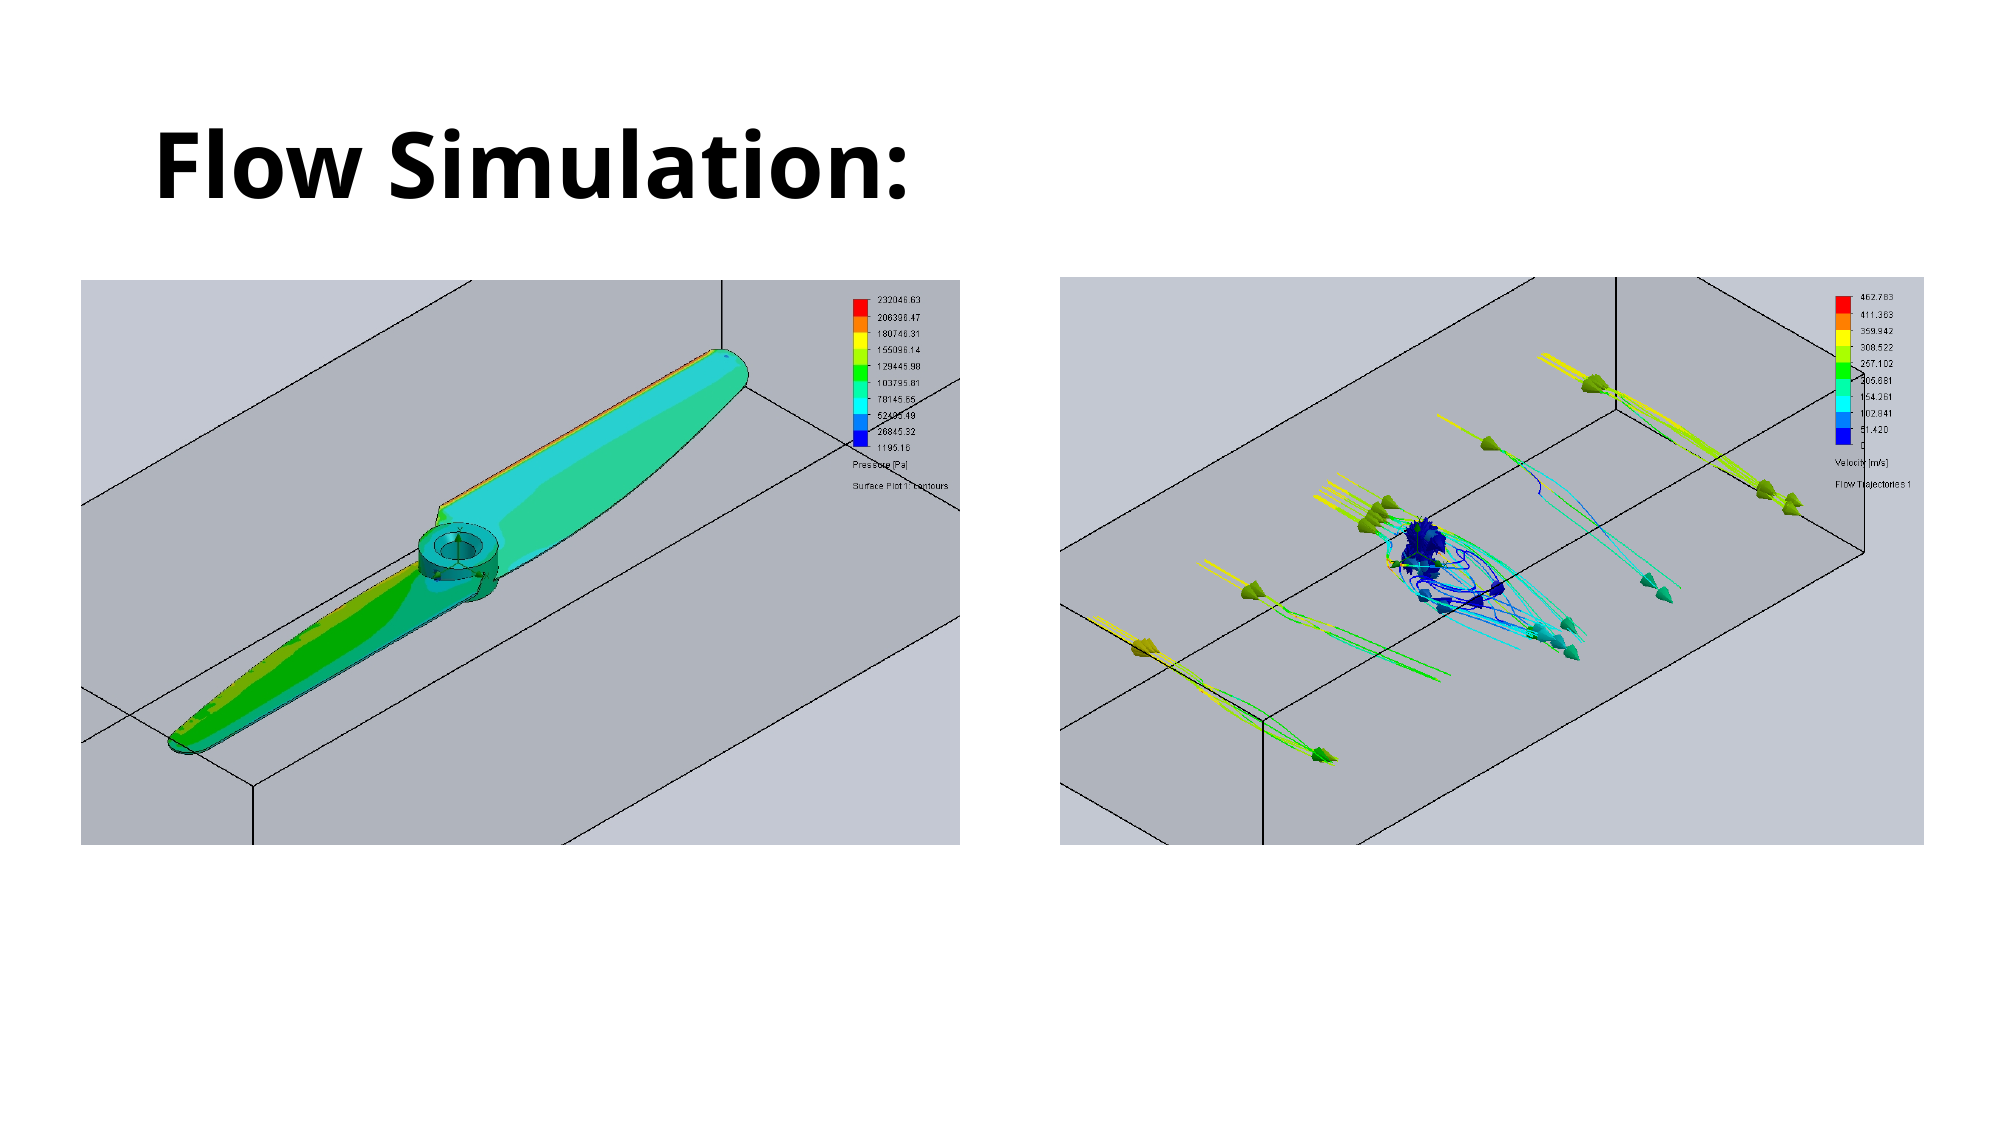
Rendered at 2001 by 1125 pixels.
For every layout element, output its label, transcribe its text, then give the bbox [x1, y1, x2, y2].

picture [81, 280, 960, 845]
picture [1060, 277, 1924, 845]
title Flow Simulation: [137, 59, 1863, 278]
